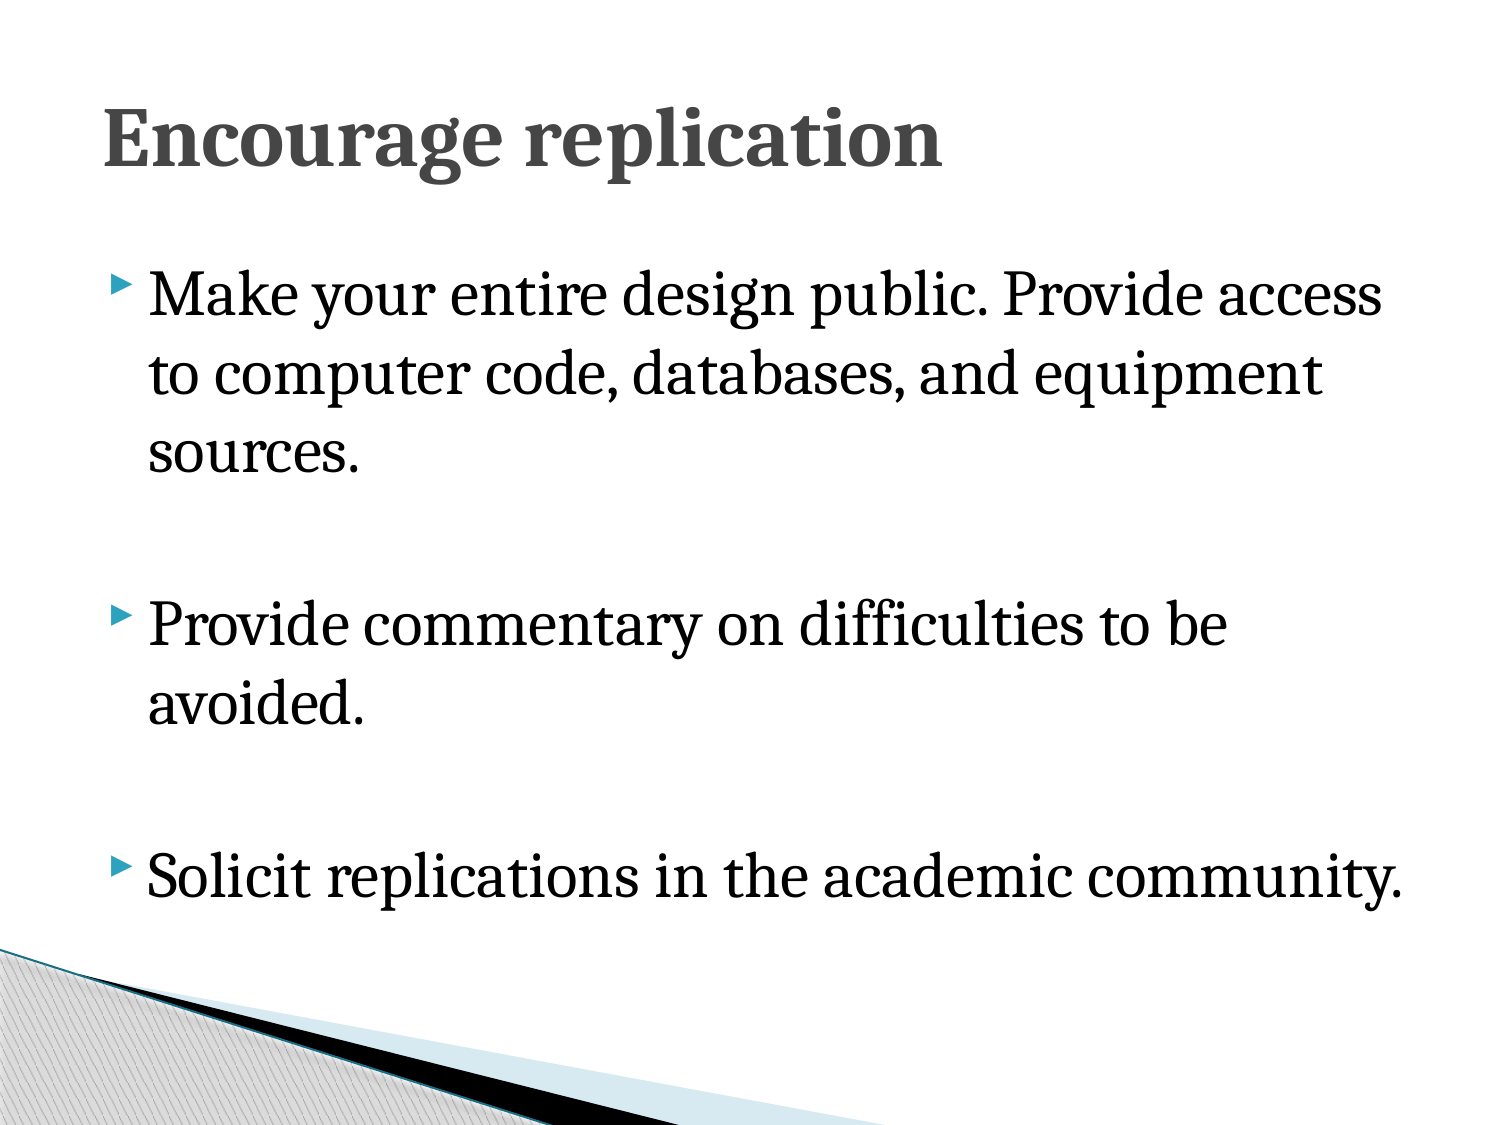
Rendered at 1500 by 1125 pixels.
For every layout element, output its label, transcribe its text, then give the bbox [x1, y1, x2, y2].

title Encourage replication [87, 62, 1235, 203]
list Make your entire design public. Provide access to computer code, databases, and equipment sources. Provide commentary on difficulties to be avoided. Solicit replications in the academic community. [75, 243, 1425, 986]
